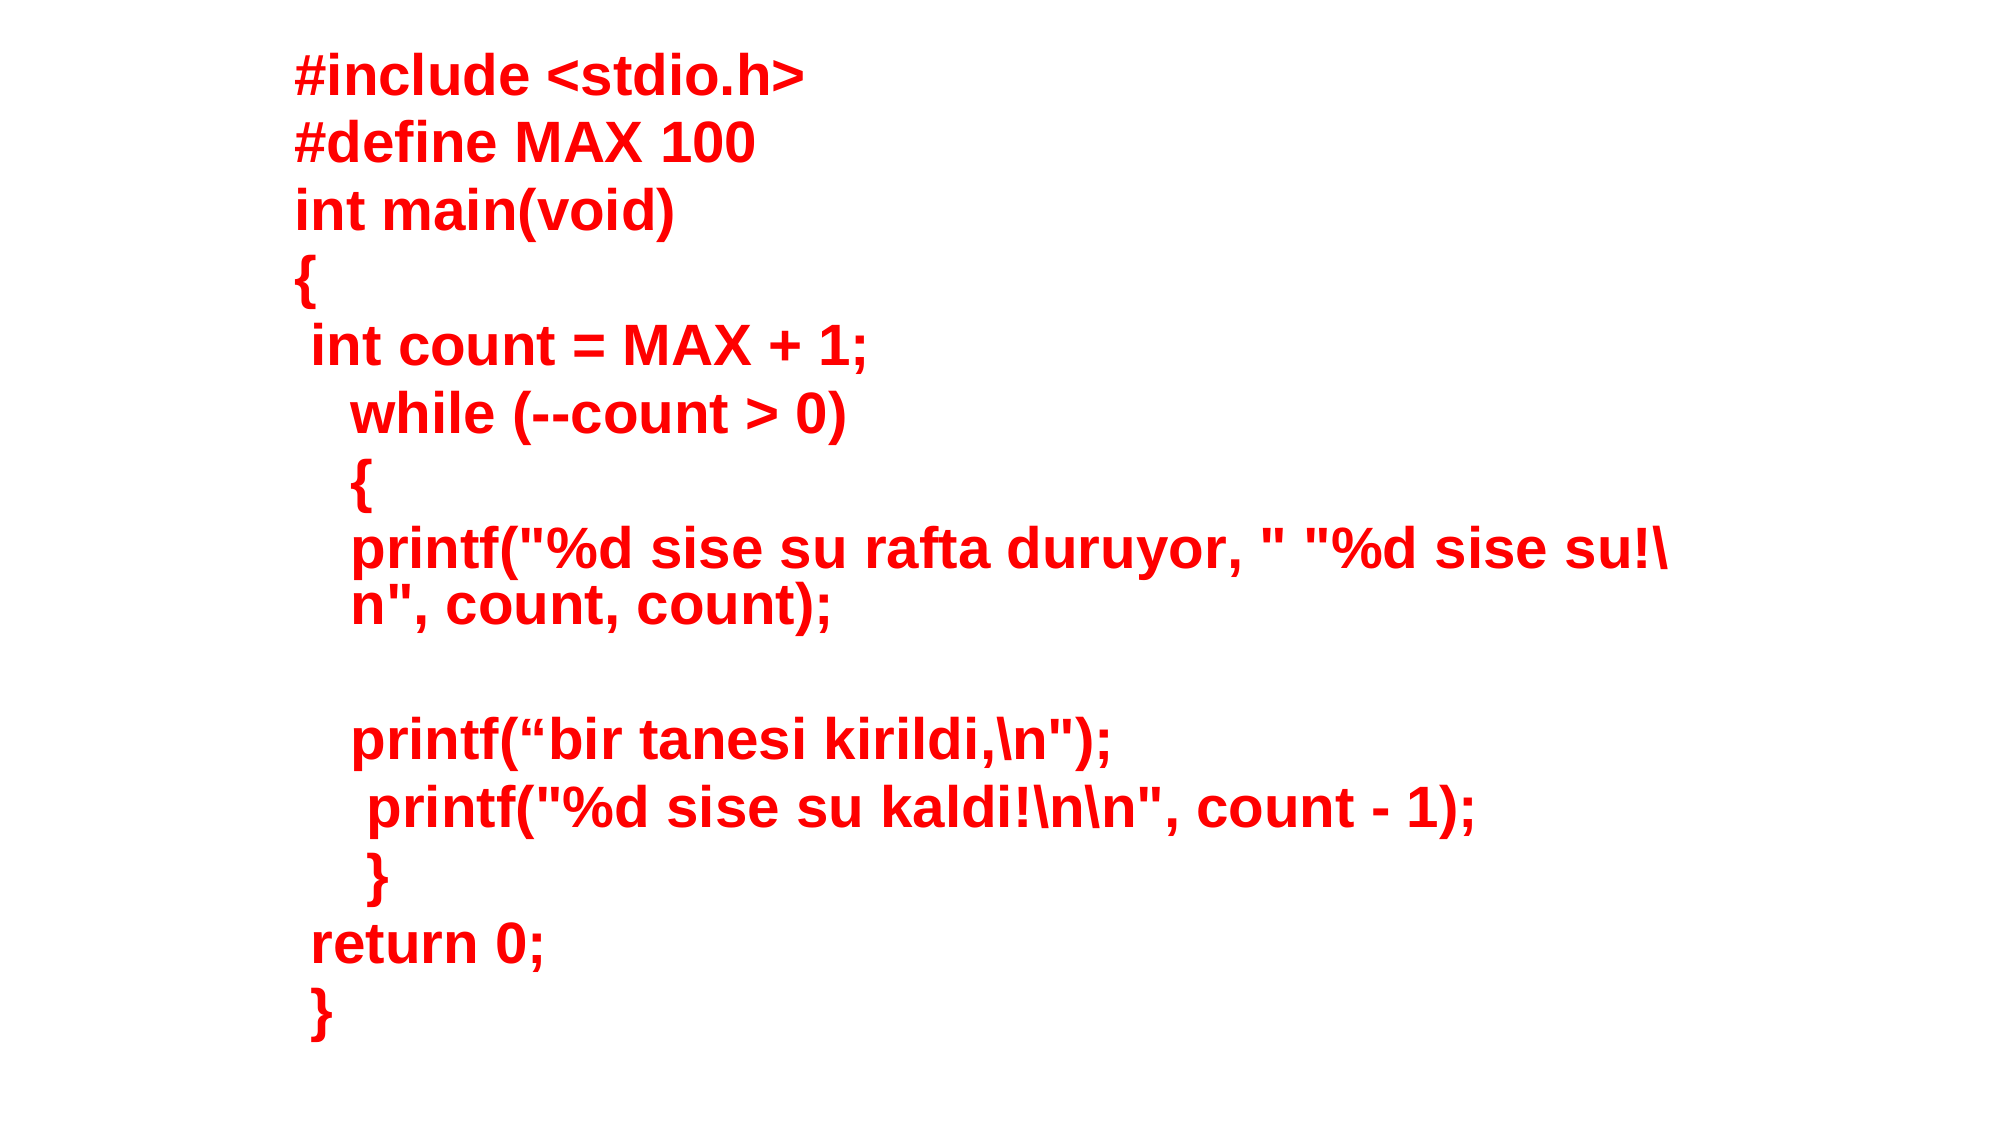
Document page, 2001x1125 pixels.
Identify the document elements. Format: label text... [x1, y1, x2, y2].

list #include <stdio.h> #define MAX 100 int main(void) { int count = MAX + 1; while (--count > 0) { printf("%d sise su rafta duruyor, " "%d sise su!\n", count, count); printf(“bir tanesi kirildi,\n"); printf("%d sise su kaldi!\n\n", count - 1); } return 0; } [279, 42, 1733, 1102]
